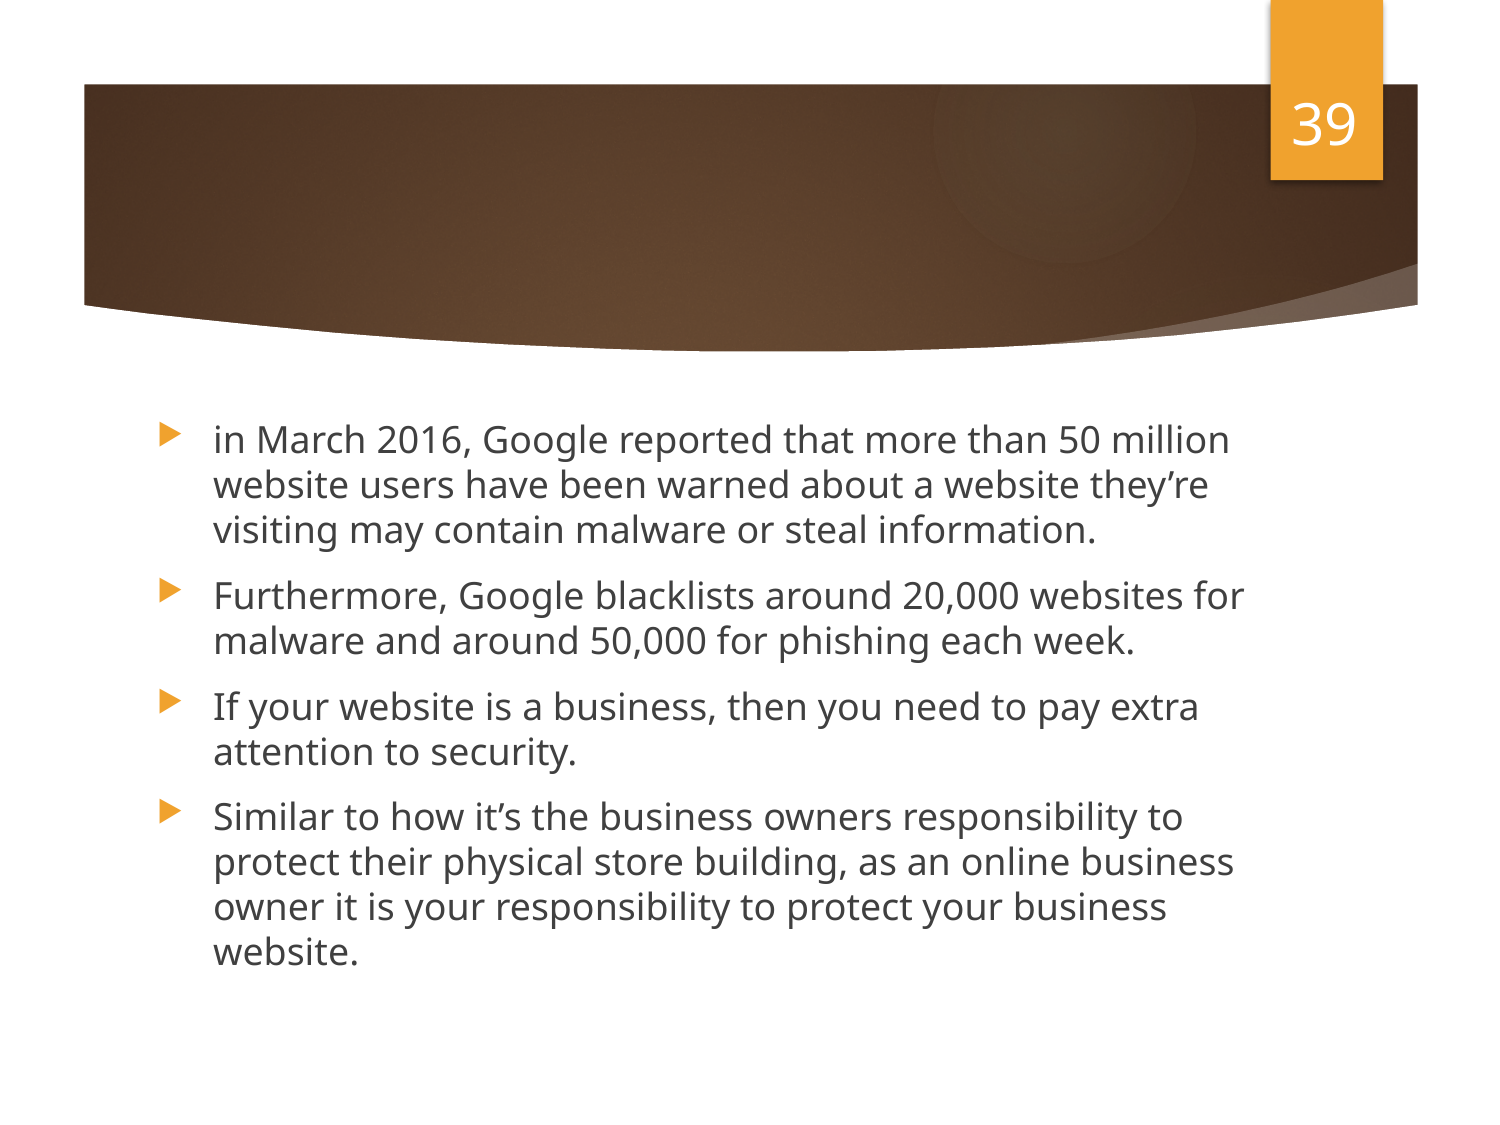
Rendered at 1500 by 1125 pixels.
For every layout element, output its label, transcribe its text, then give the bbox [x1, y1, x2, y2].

slide_number 39 [1259, 48, 1390, 175]
list in March 2016, Google reported that more than 50 million website users have been warned about a website they’re visiting may contain malware or steal information. Furthermore, Google blacklists around 20,000 websites for malware and around 50,000 for phishing each week. If your website is a business, then you need to pay extra attention to security. Similar to how it’s the business owners responsibility to protect their physical store building, as an online business owner it is your responsibility to protect your business website. [141, 408, 1330, 1039]
